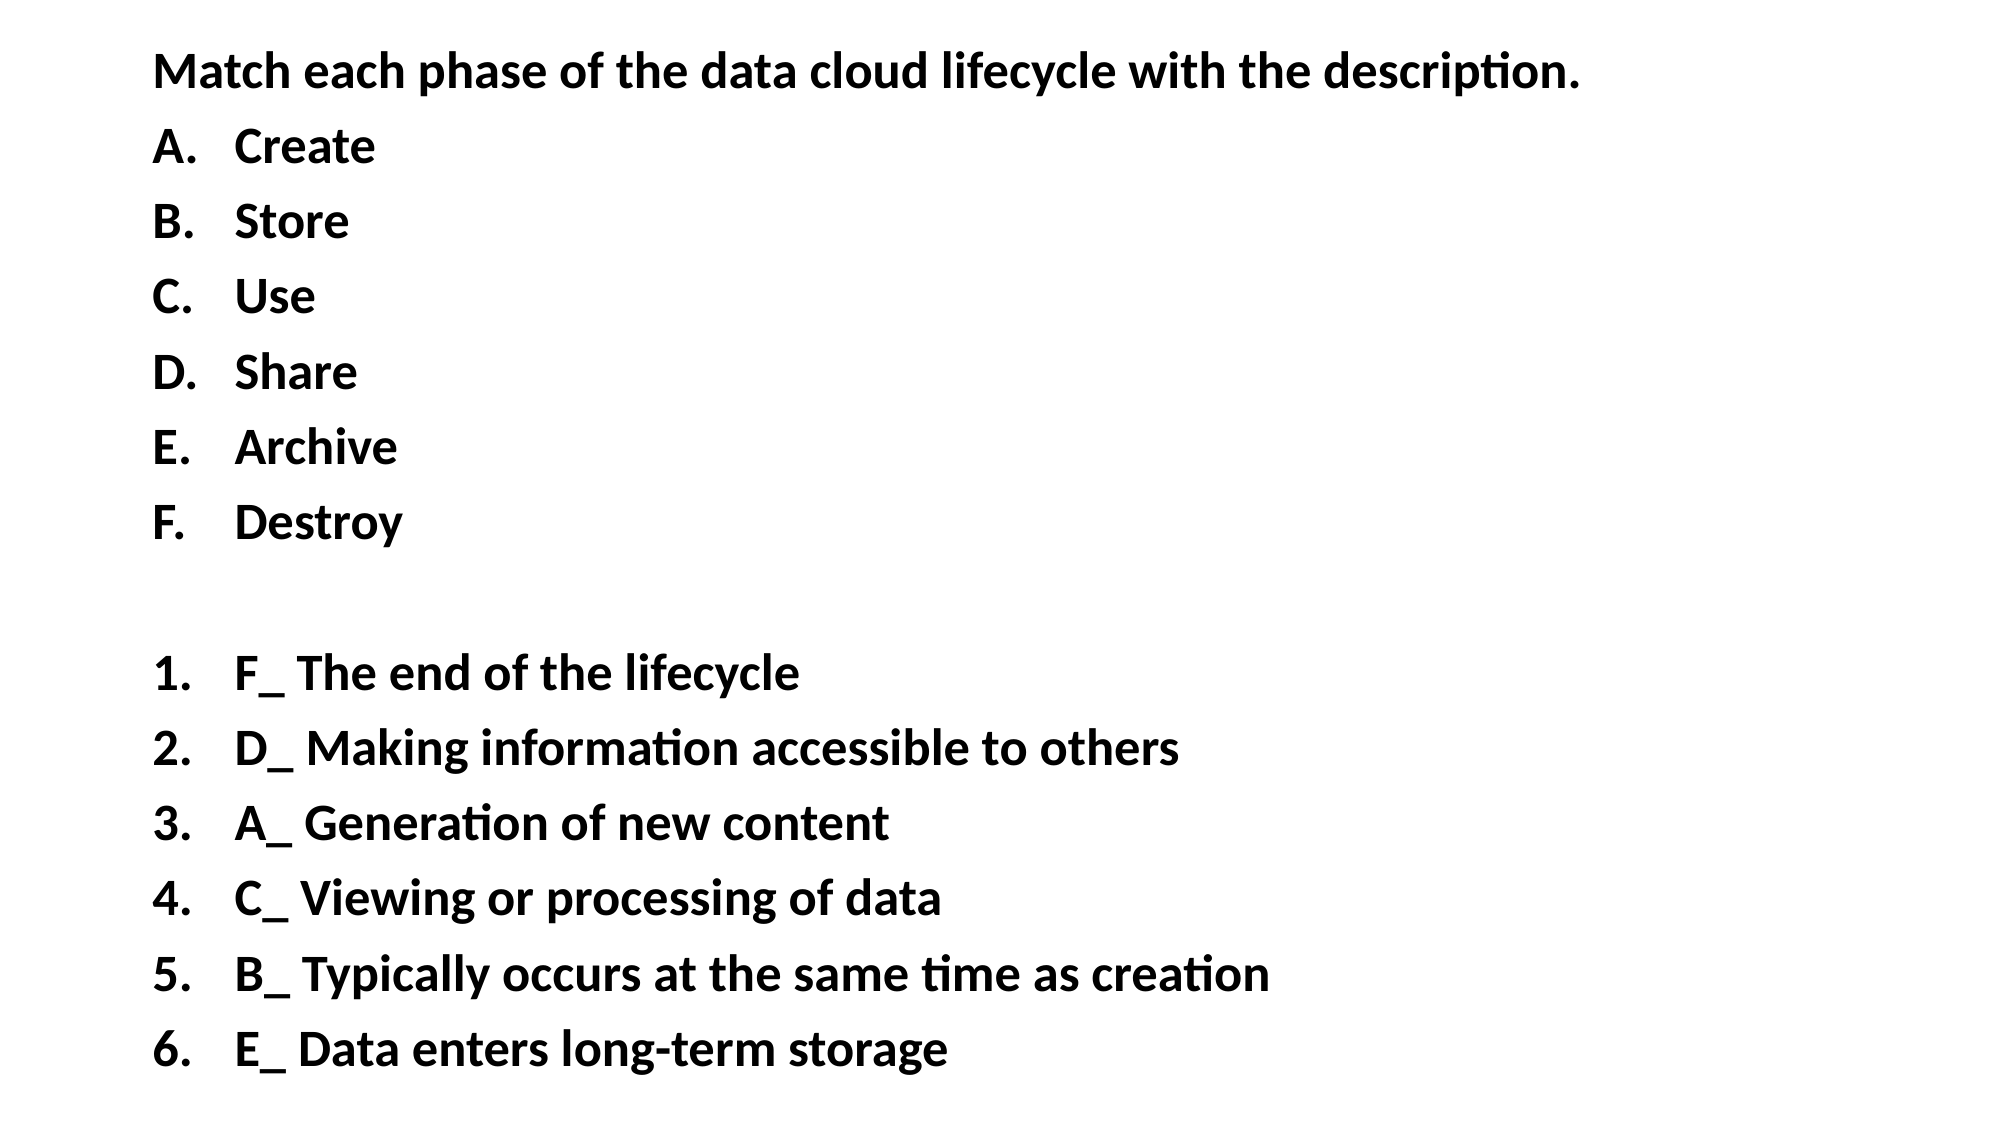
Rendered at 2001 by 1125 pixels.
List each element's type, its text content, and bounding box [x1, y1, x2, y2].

list Match each phase of the data cloud lifecycle with the description. Create Store Use Share Archive Destroy F_ The end of the lifecycle D_ Making information accessible to others A_ Generation of new content C_ Viewing or processing of data B_ Typically occurs at the same time as creation E_ Data enters long-term storage [137, 35, 1863, 1095]
